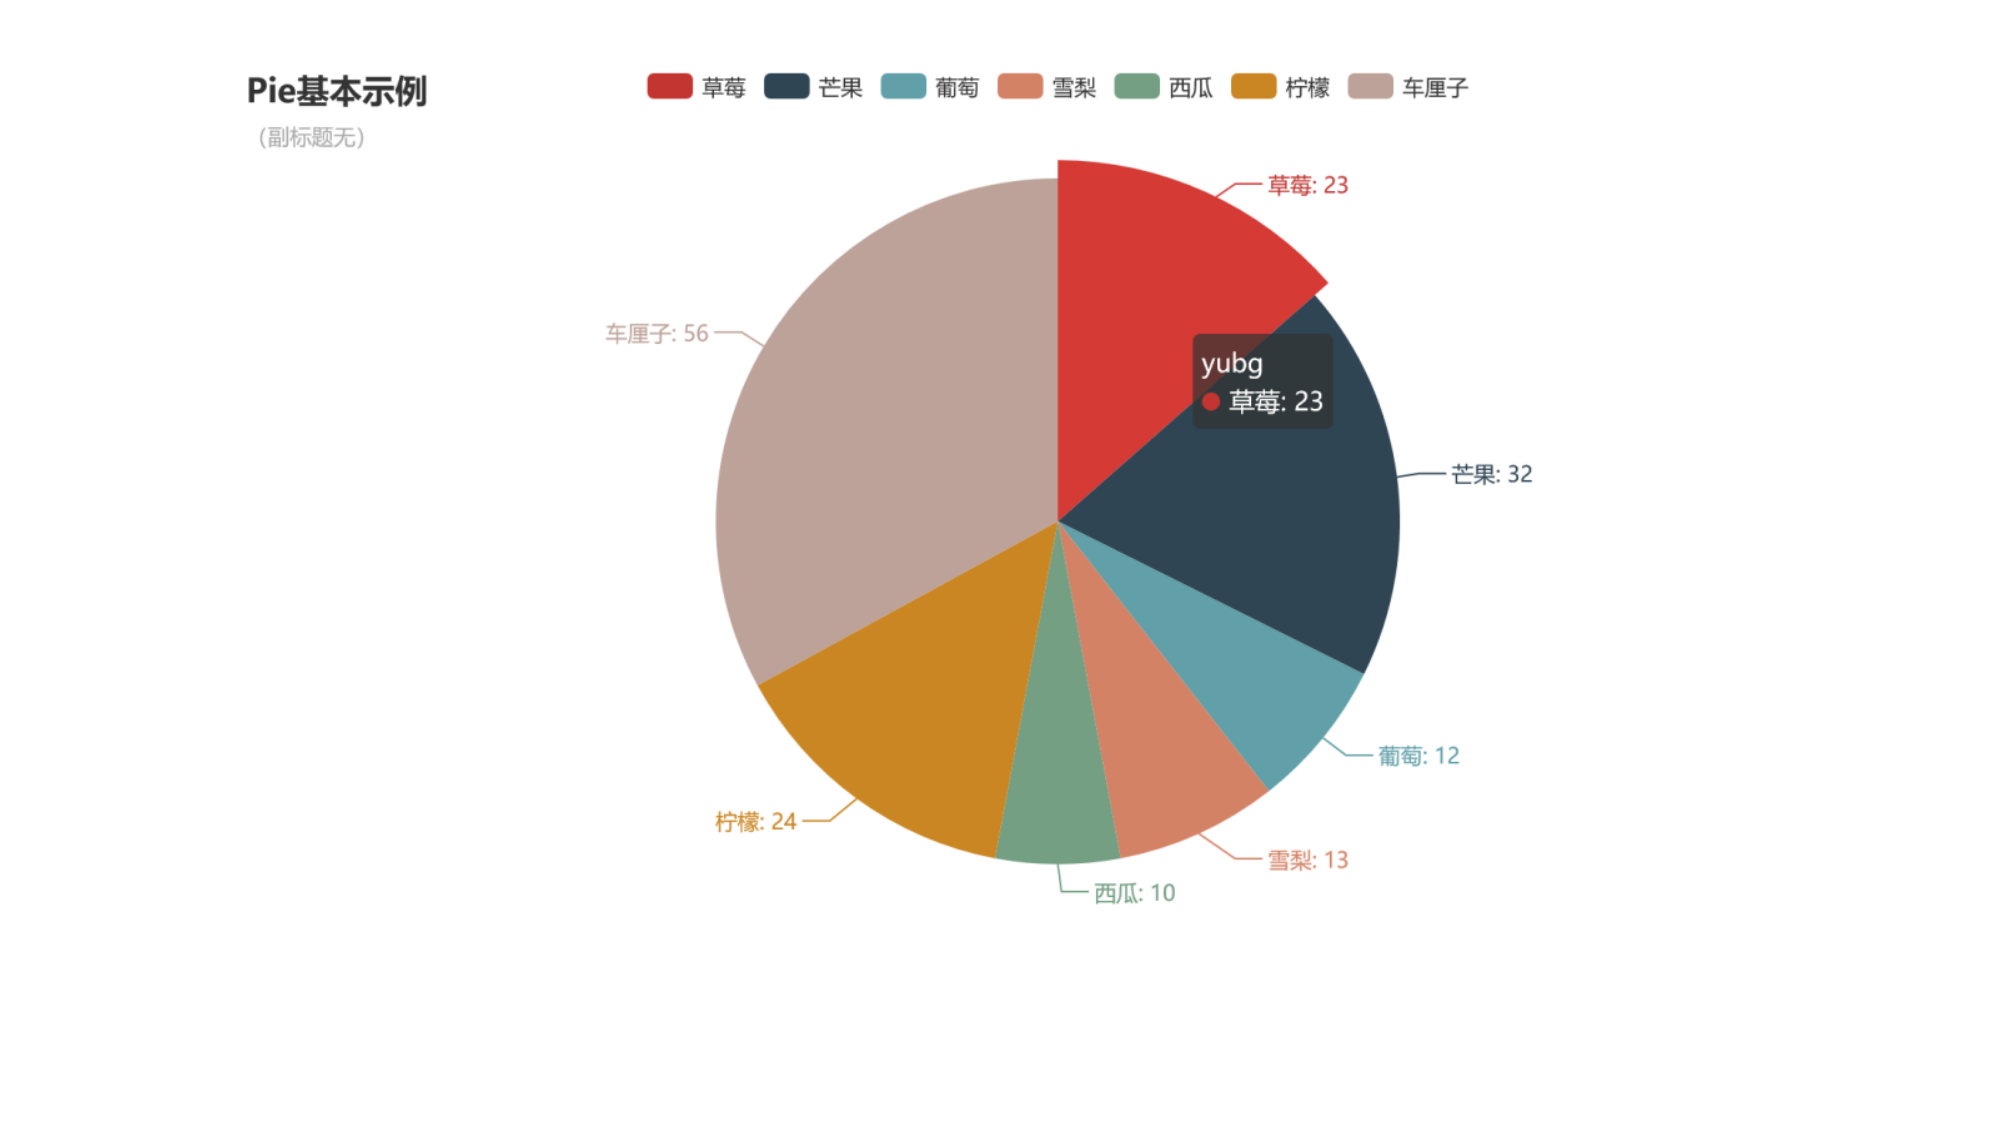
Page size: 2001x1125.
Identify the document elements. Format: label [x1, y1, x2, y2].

picture [237, 66, 1556, 921]
